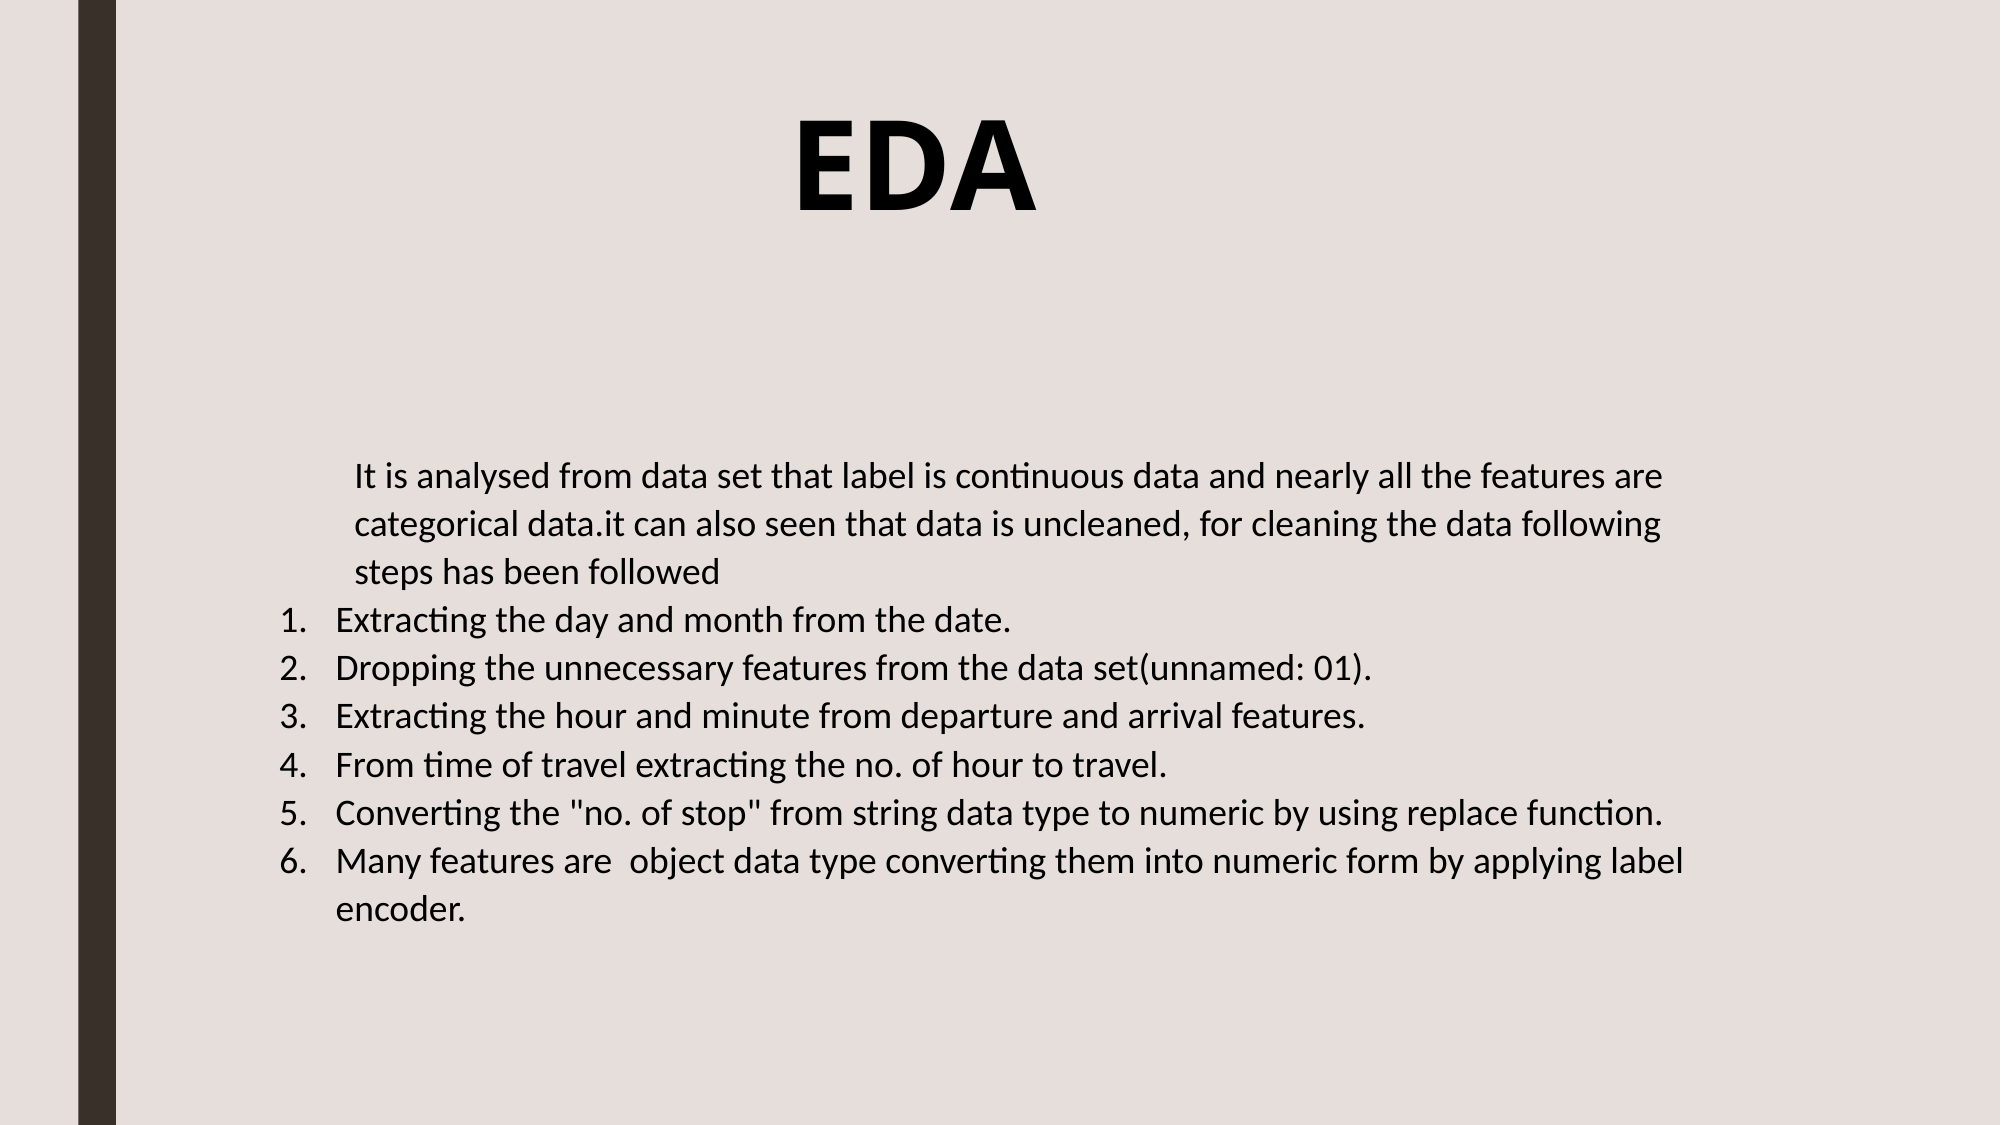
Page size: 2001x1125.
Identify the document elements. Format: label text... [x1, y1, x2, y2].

text_box It is analysed from data set that label is continuous data and nearly all the features are categorical data.it can also seen that data is uncleaned, for cleaning the data following steps has been followed Extracting the day and month from the date. Dropping the unnecessary features from the data set(unnamed: 01). Extracting the hour and minute from departure and arrival features. From time of travel extracting the no. of hour to travel. Converting the "no. of stop" from string data type to numeric by using replace function. Many features are object data type converting them into numeric form by applying label encoder. [262, 291, 1760, 1085]
text_box EDA [490, 82, 1337, 238]
